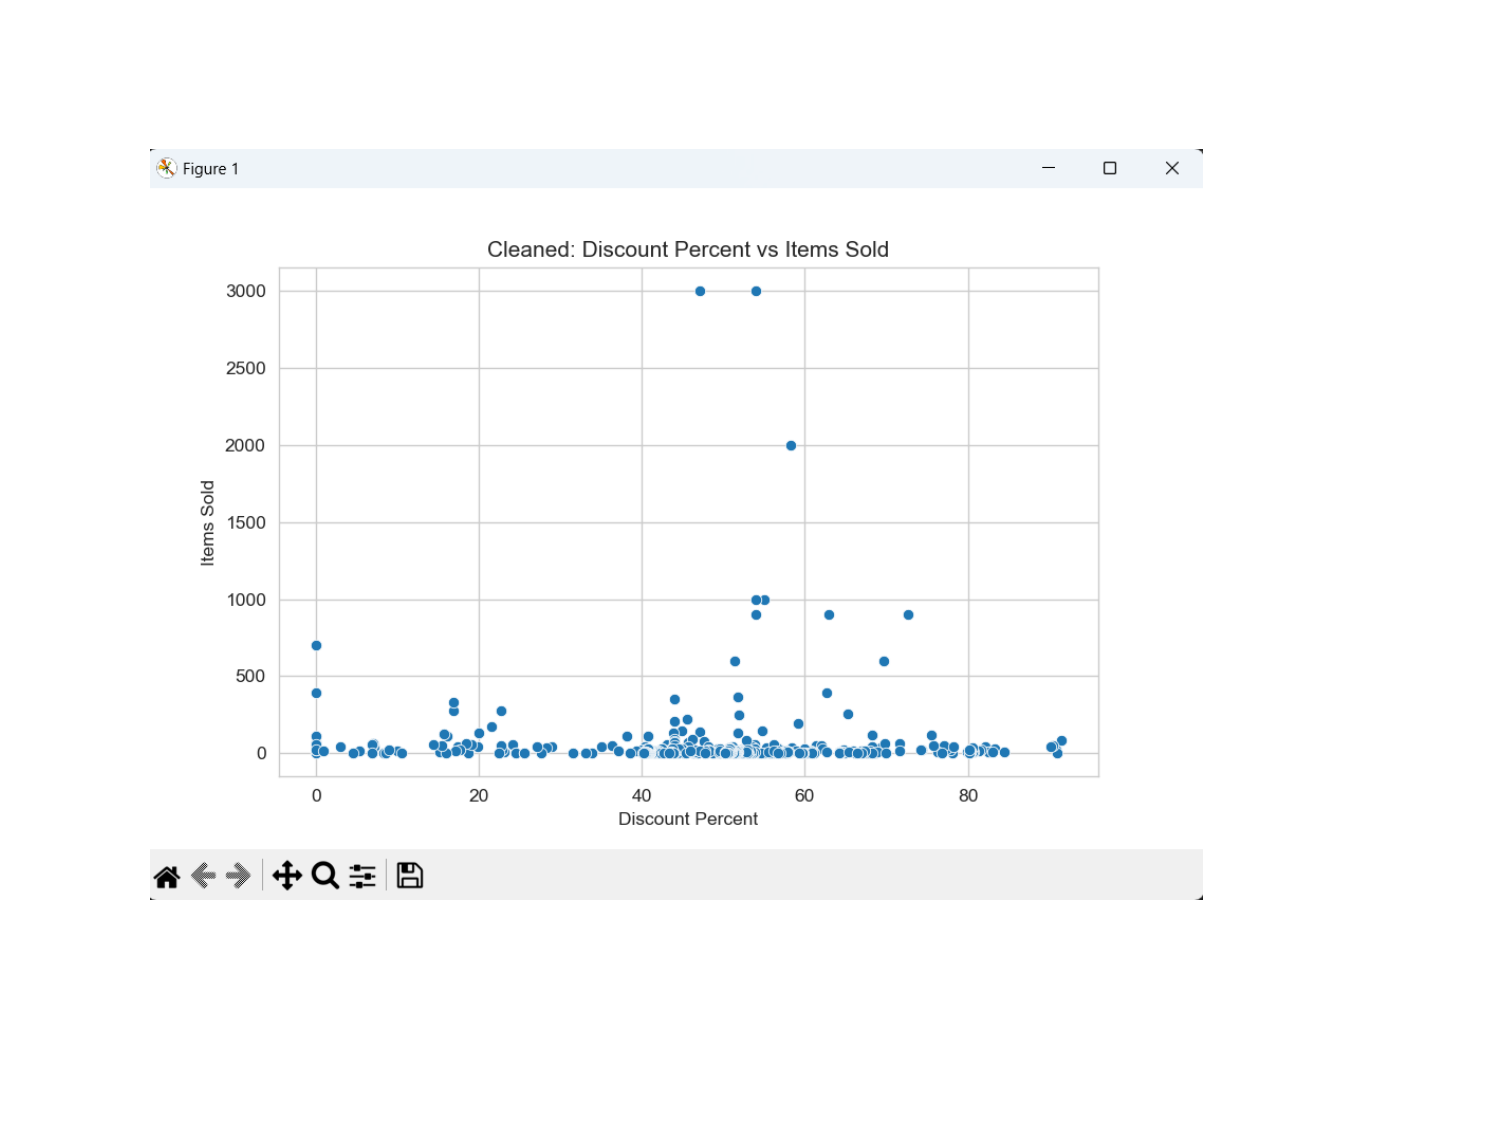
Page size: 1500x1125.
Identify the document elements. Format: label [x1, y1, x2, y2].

picture [149, 149, 1203, 901]
